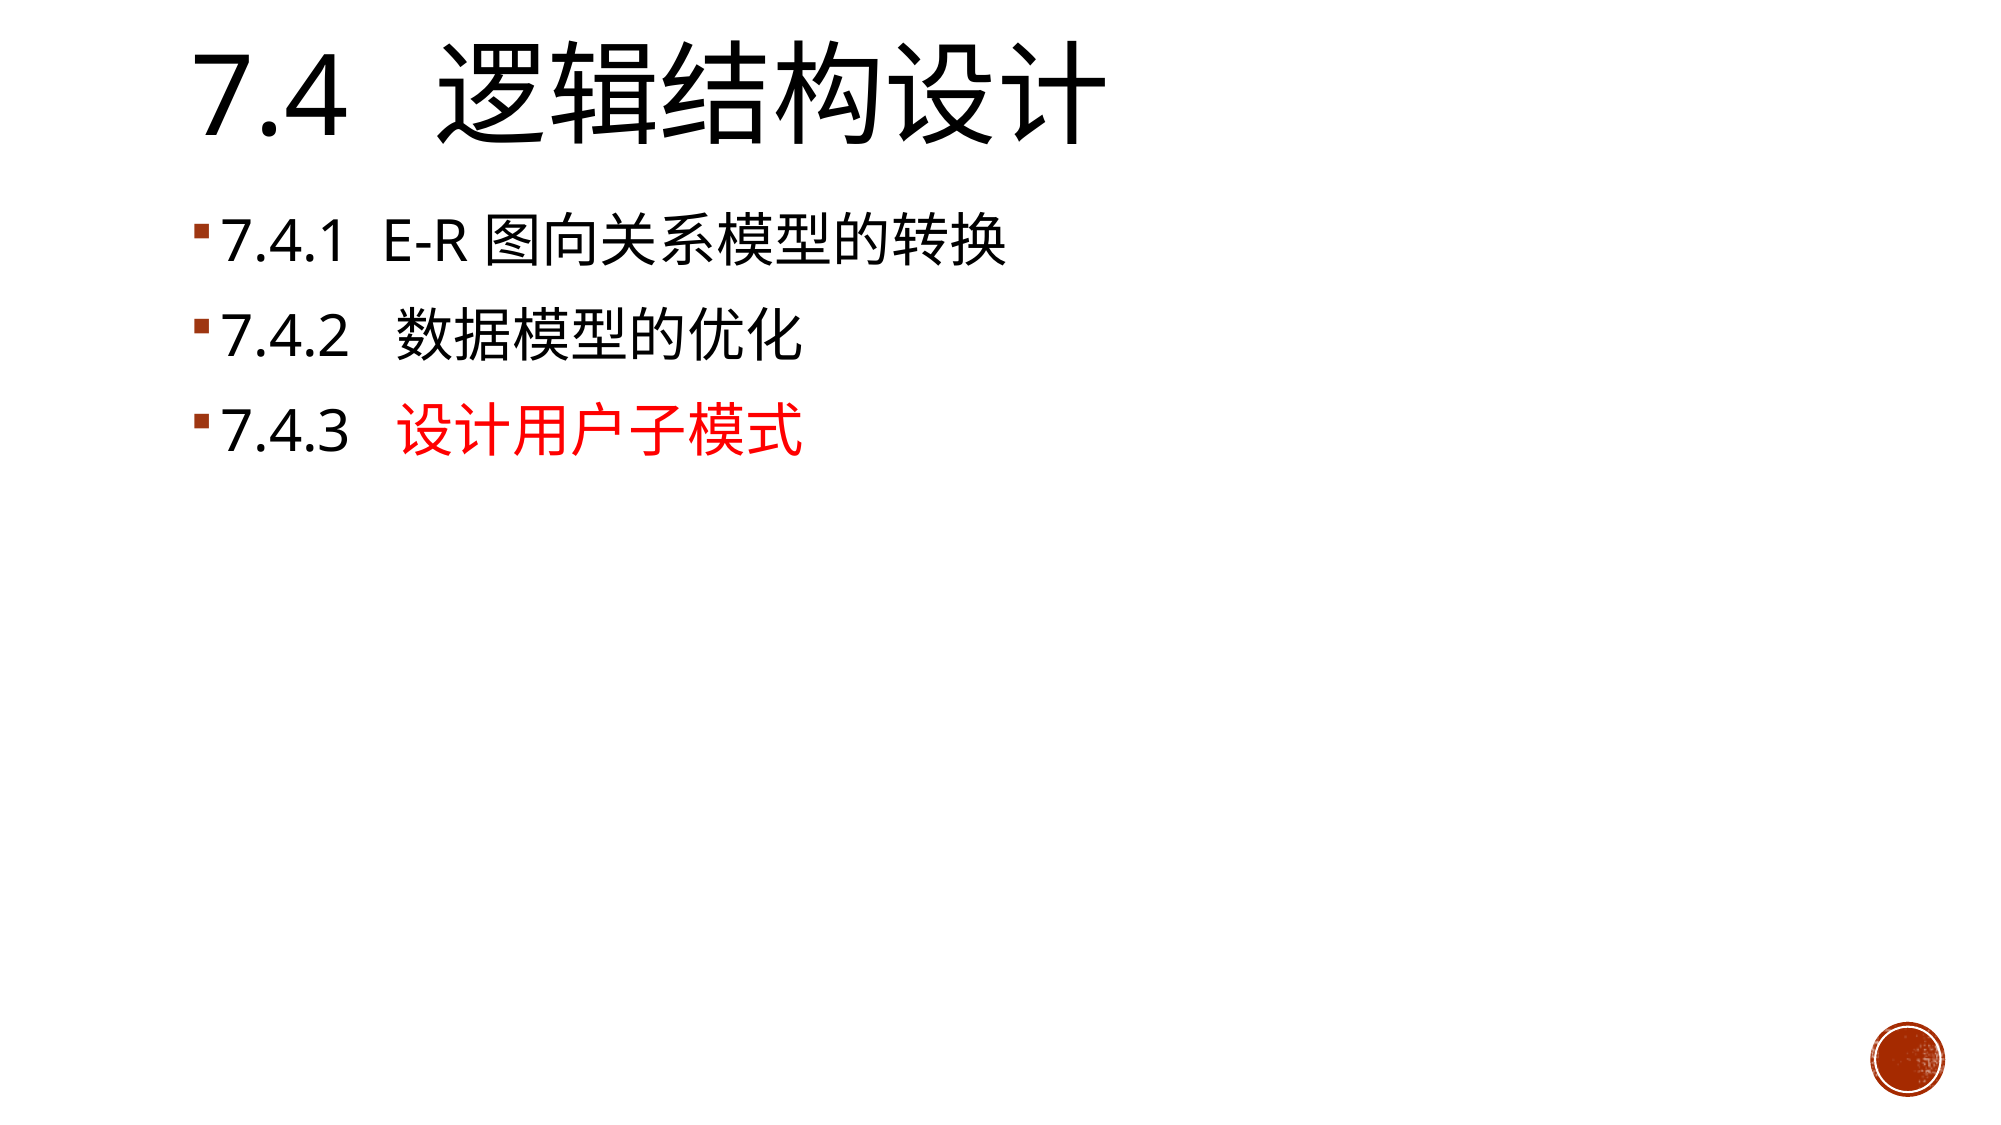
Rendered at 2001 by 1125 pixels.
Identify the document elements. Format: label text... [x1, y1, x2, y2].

title 7.4 逻辑结构设计 [175, 12, 1826, 186]
list 7.4.1 E-R图向关系模型的转换 7.4.2 数据模型的优化 7.4.3 设计用户子模式 [175, 195, 1826, 1013]
slide_number [1855, 1028, 1961, 1089]
